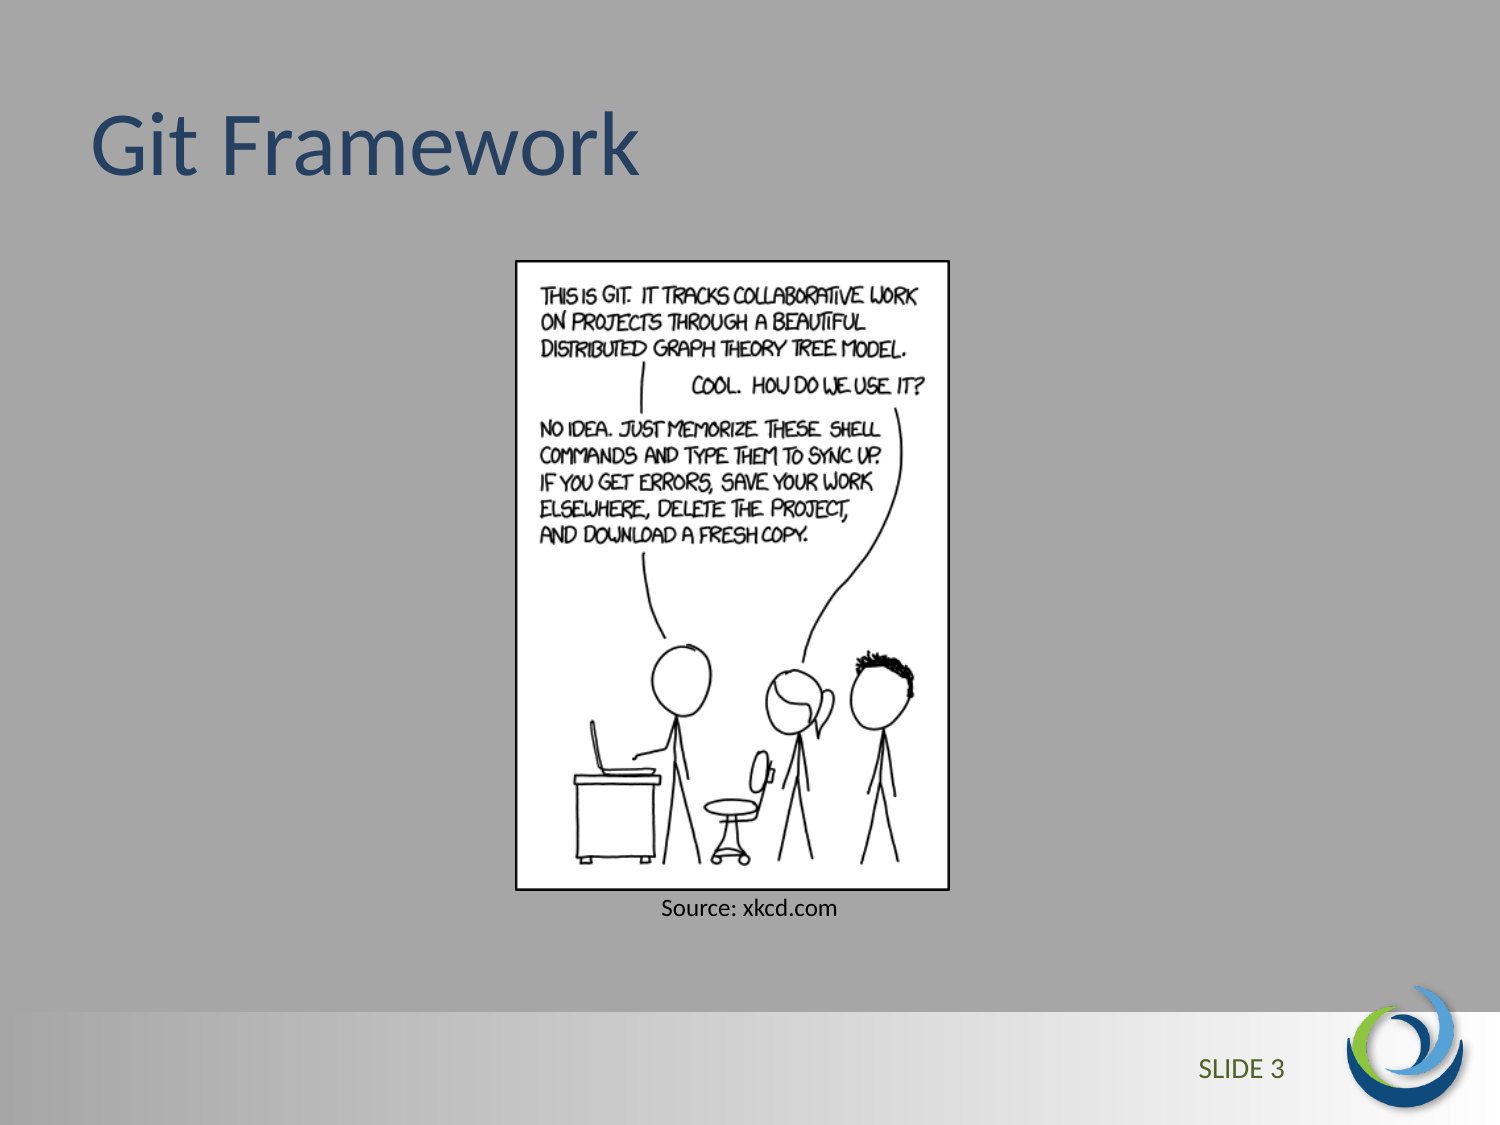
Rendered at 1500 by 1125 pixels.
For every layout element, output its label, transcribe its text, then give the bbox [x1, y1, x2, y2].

text_box [1492, 1010, 1500, 1125]
text_box Source: xkcd.com [646, 900, 854, 930]
text_box SLIDE 3 [950, 1037, 1300, 1098]
picture [514, 260, 951, 891]
title Git Framework [75, 45, 1425, 233]
text_box [0, 1010, 1323, 1125]
picture [1324, 974, 1488, 1118]
